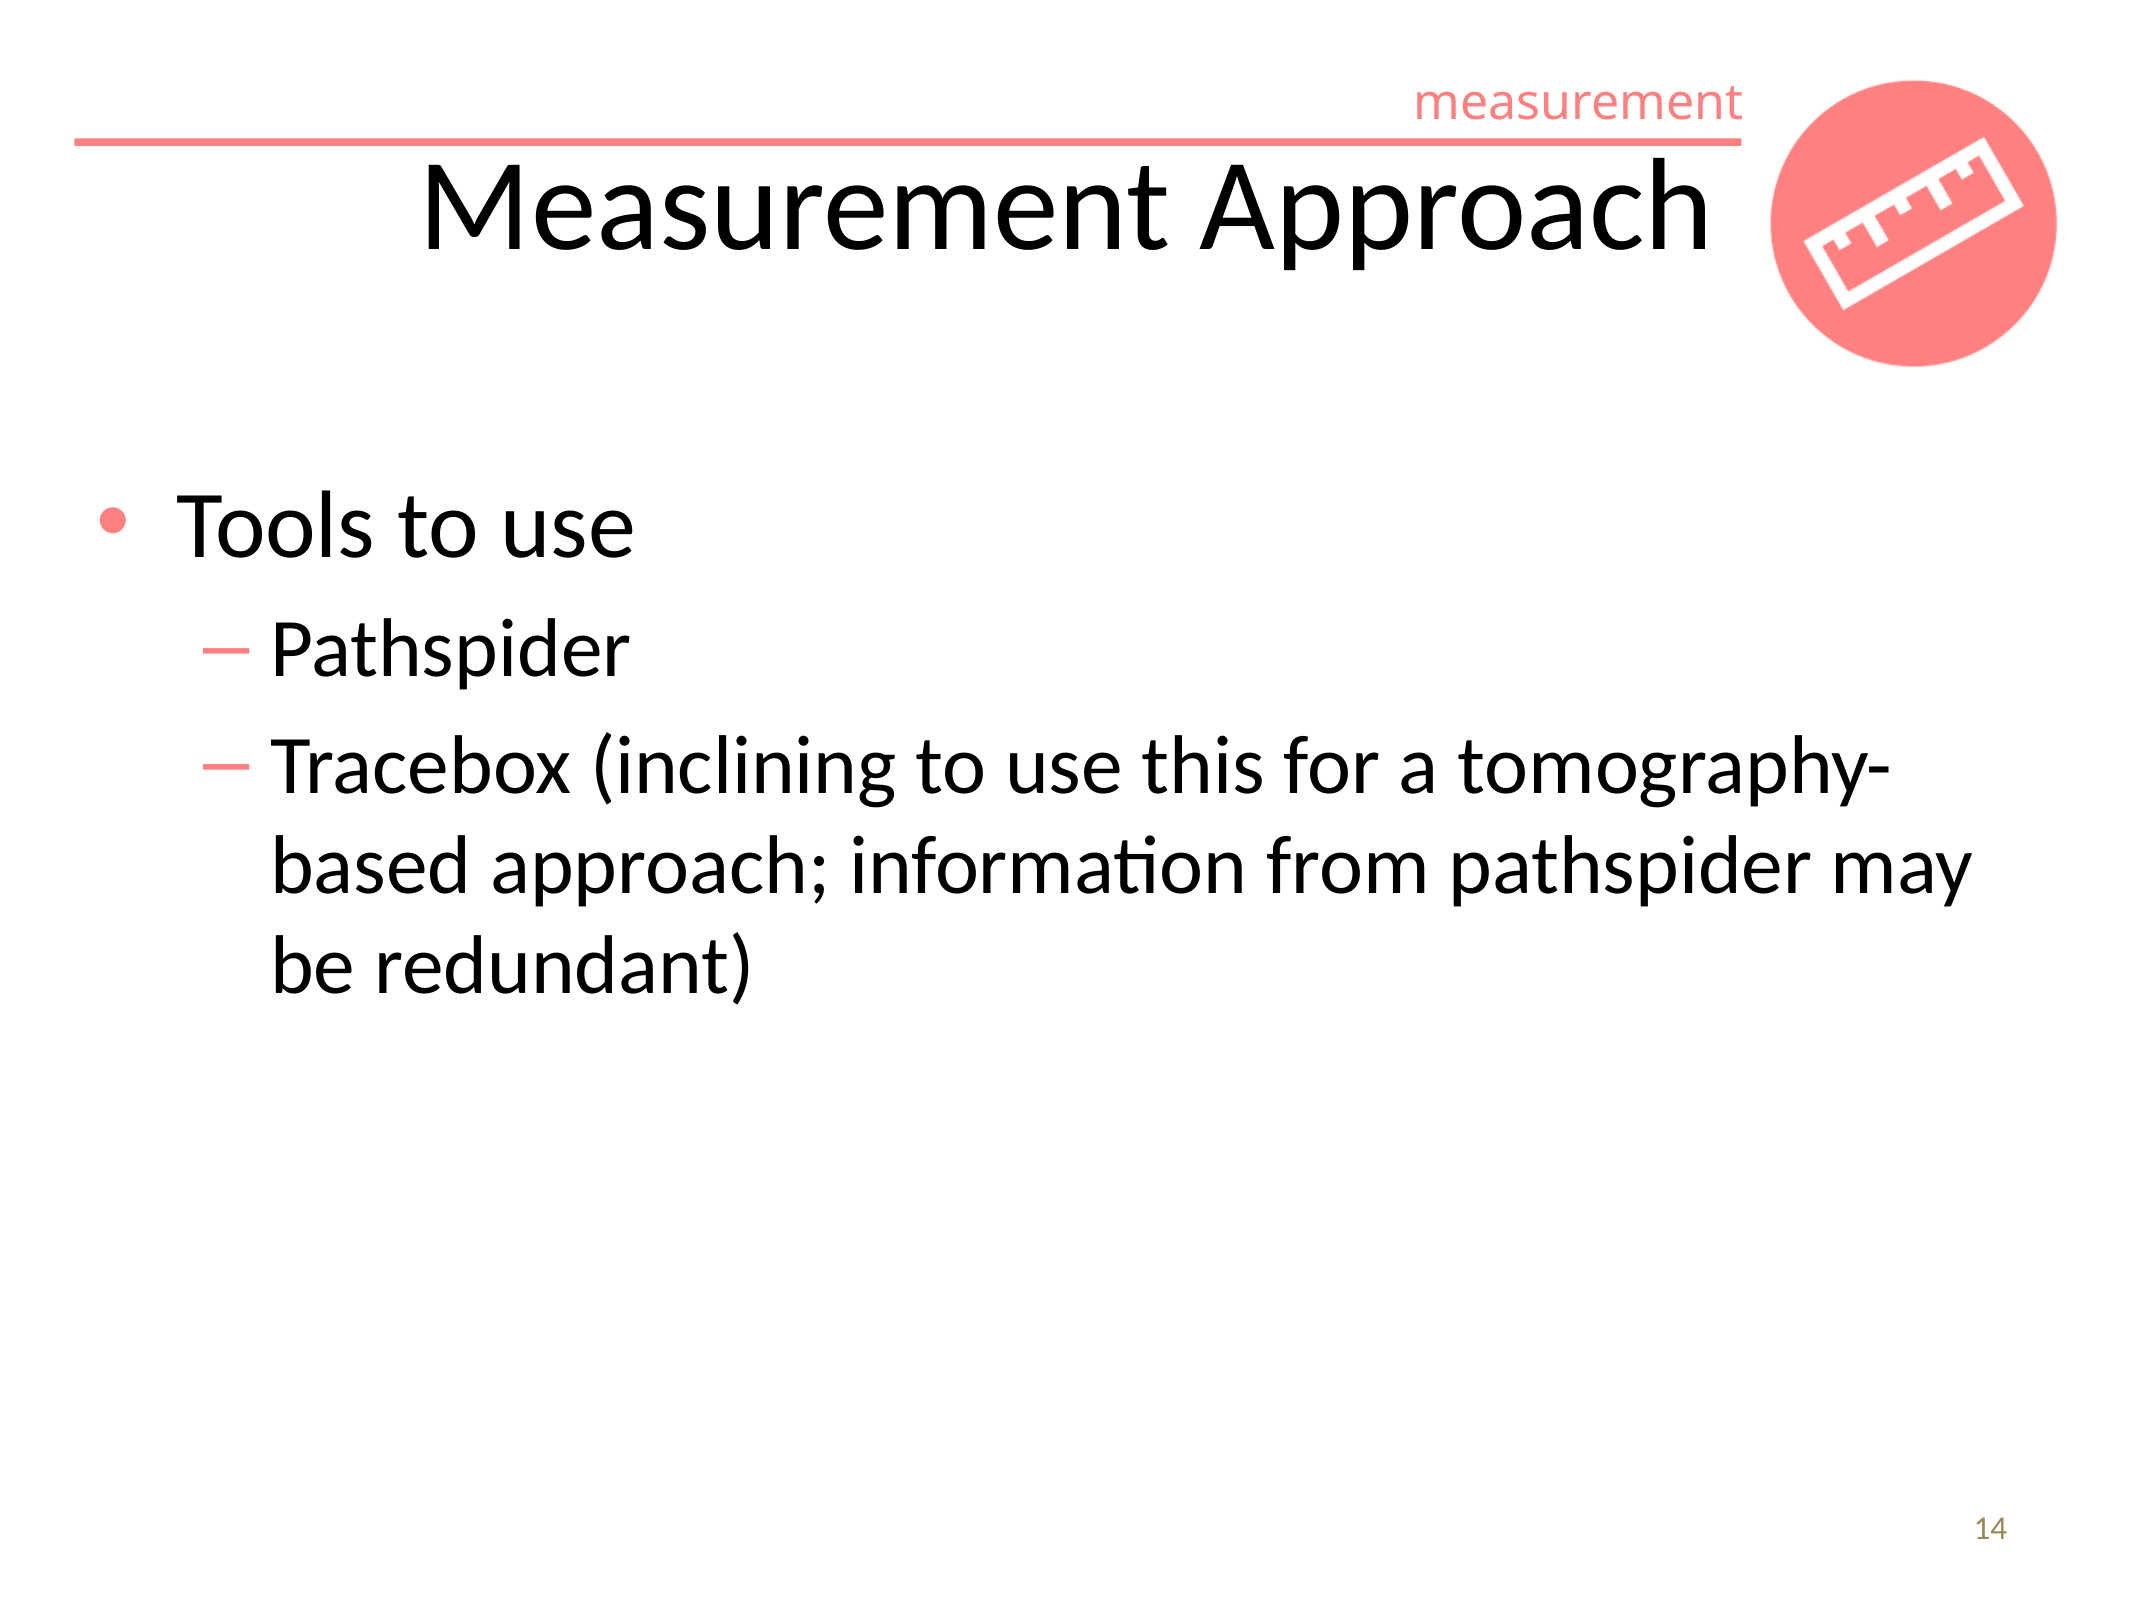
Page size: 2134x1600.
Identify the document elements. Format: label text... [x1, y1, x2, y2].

picture [1757, 73, 2071, 387]
list Tools to use Pathspider Tracebox (inclining to use this for a tomography-based approach; information from pathspider may be redundant) [75, 451, 2053, 1462]
title Measurement Approach [106, 64, 2027, 331]
slide_number 14 [1931, 1496, 2050, 1556]
